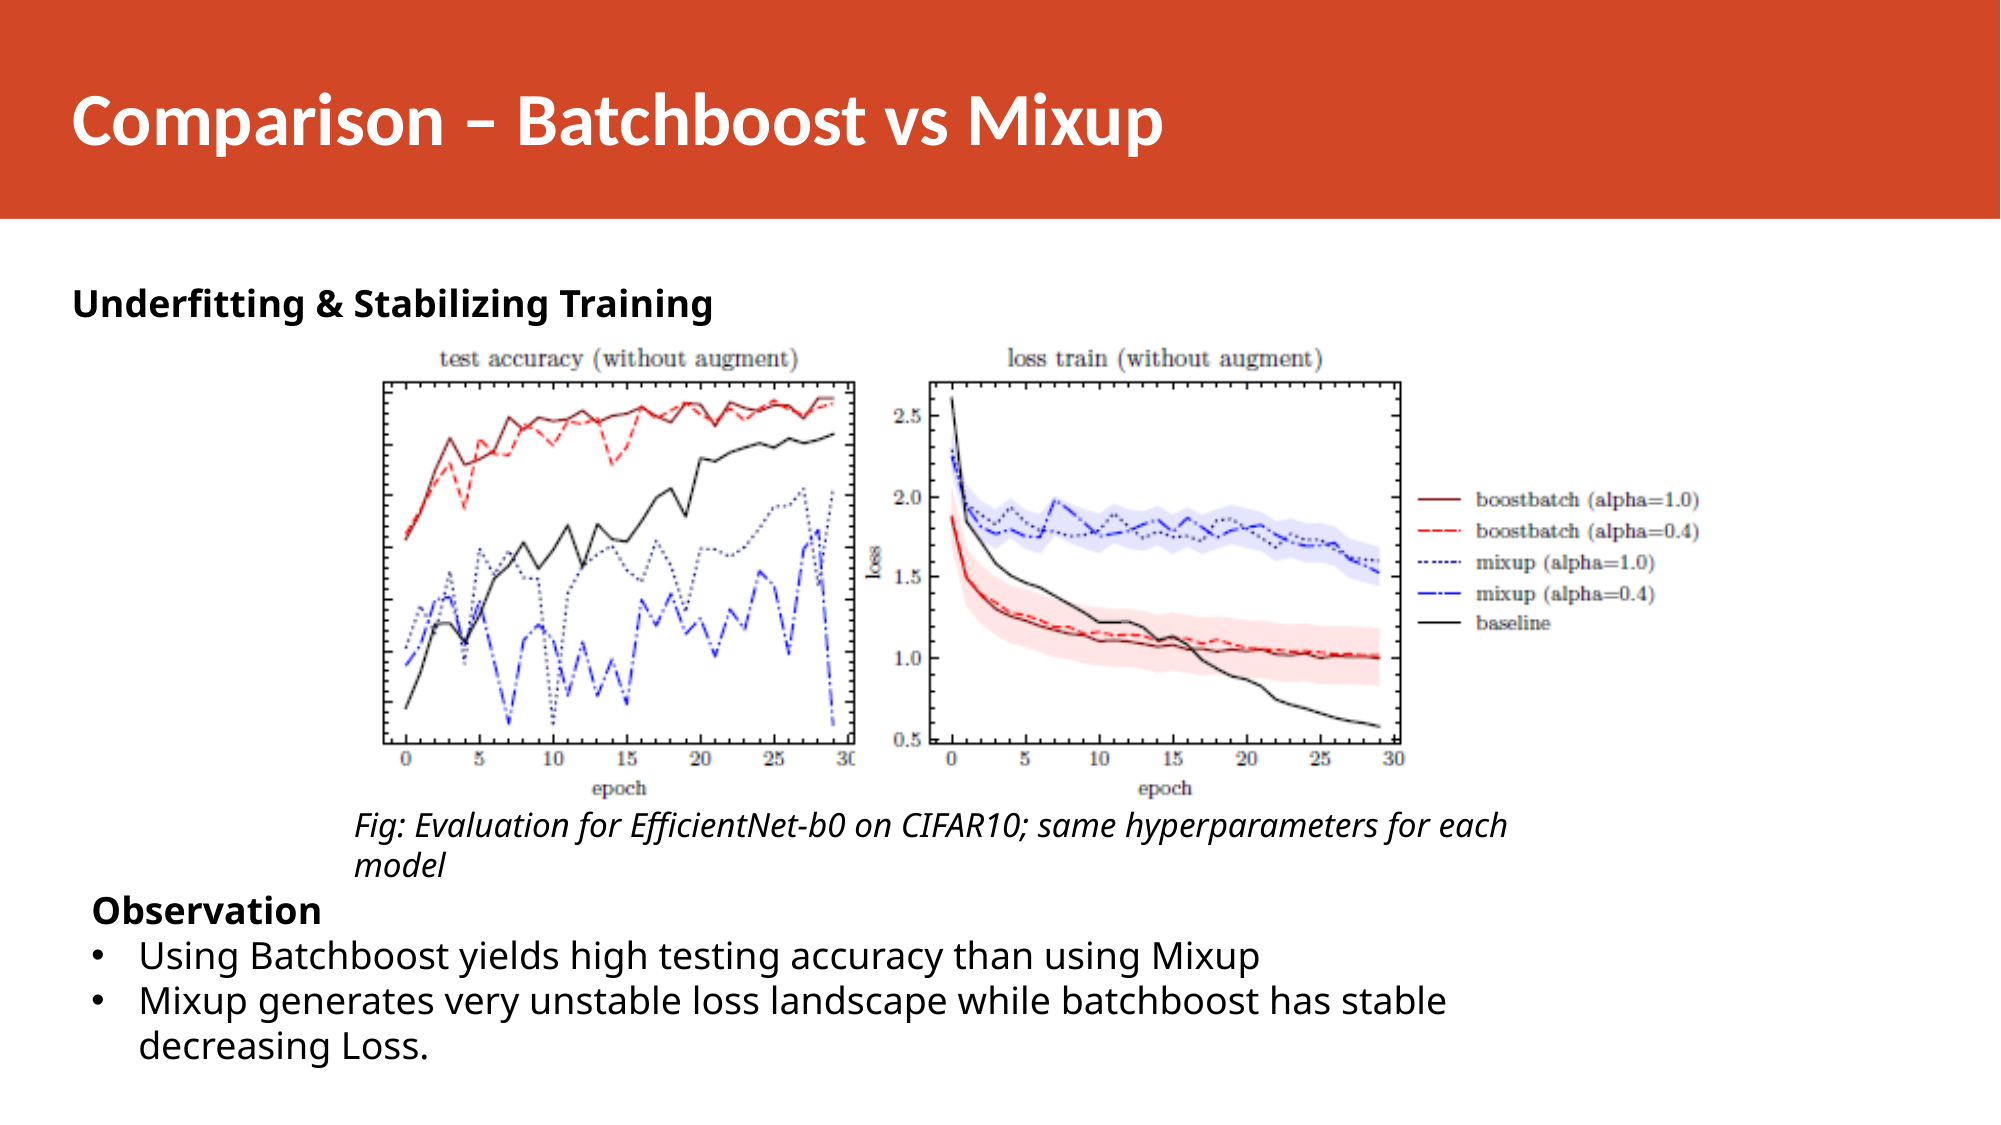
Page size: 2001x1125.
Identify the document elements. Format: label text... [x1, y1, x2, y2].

picture [377, 317, 1717, 808]
text_box Observation Using Batchboost yields high testing accuracy than using Mixup Mixup generates very unstable loss landscape while batchboost has stable decreasing Loss. [76, 879, 1655, 1075]
text_box Fig: Evaluation for EfficientNet-b0 on CIFAR10; same hyperparameters for each model [339, 796, 1610, 879]
title Comparison – Batchboost vs Mixup [57, 30, 1821, 168]
text_box Underfitting & Stabilizing Training [56, 272, 1126, 333]
